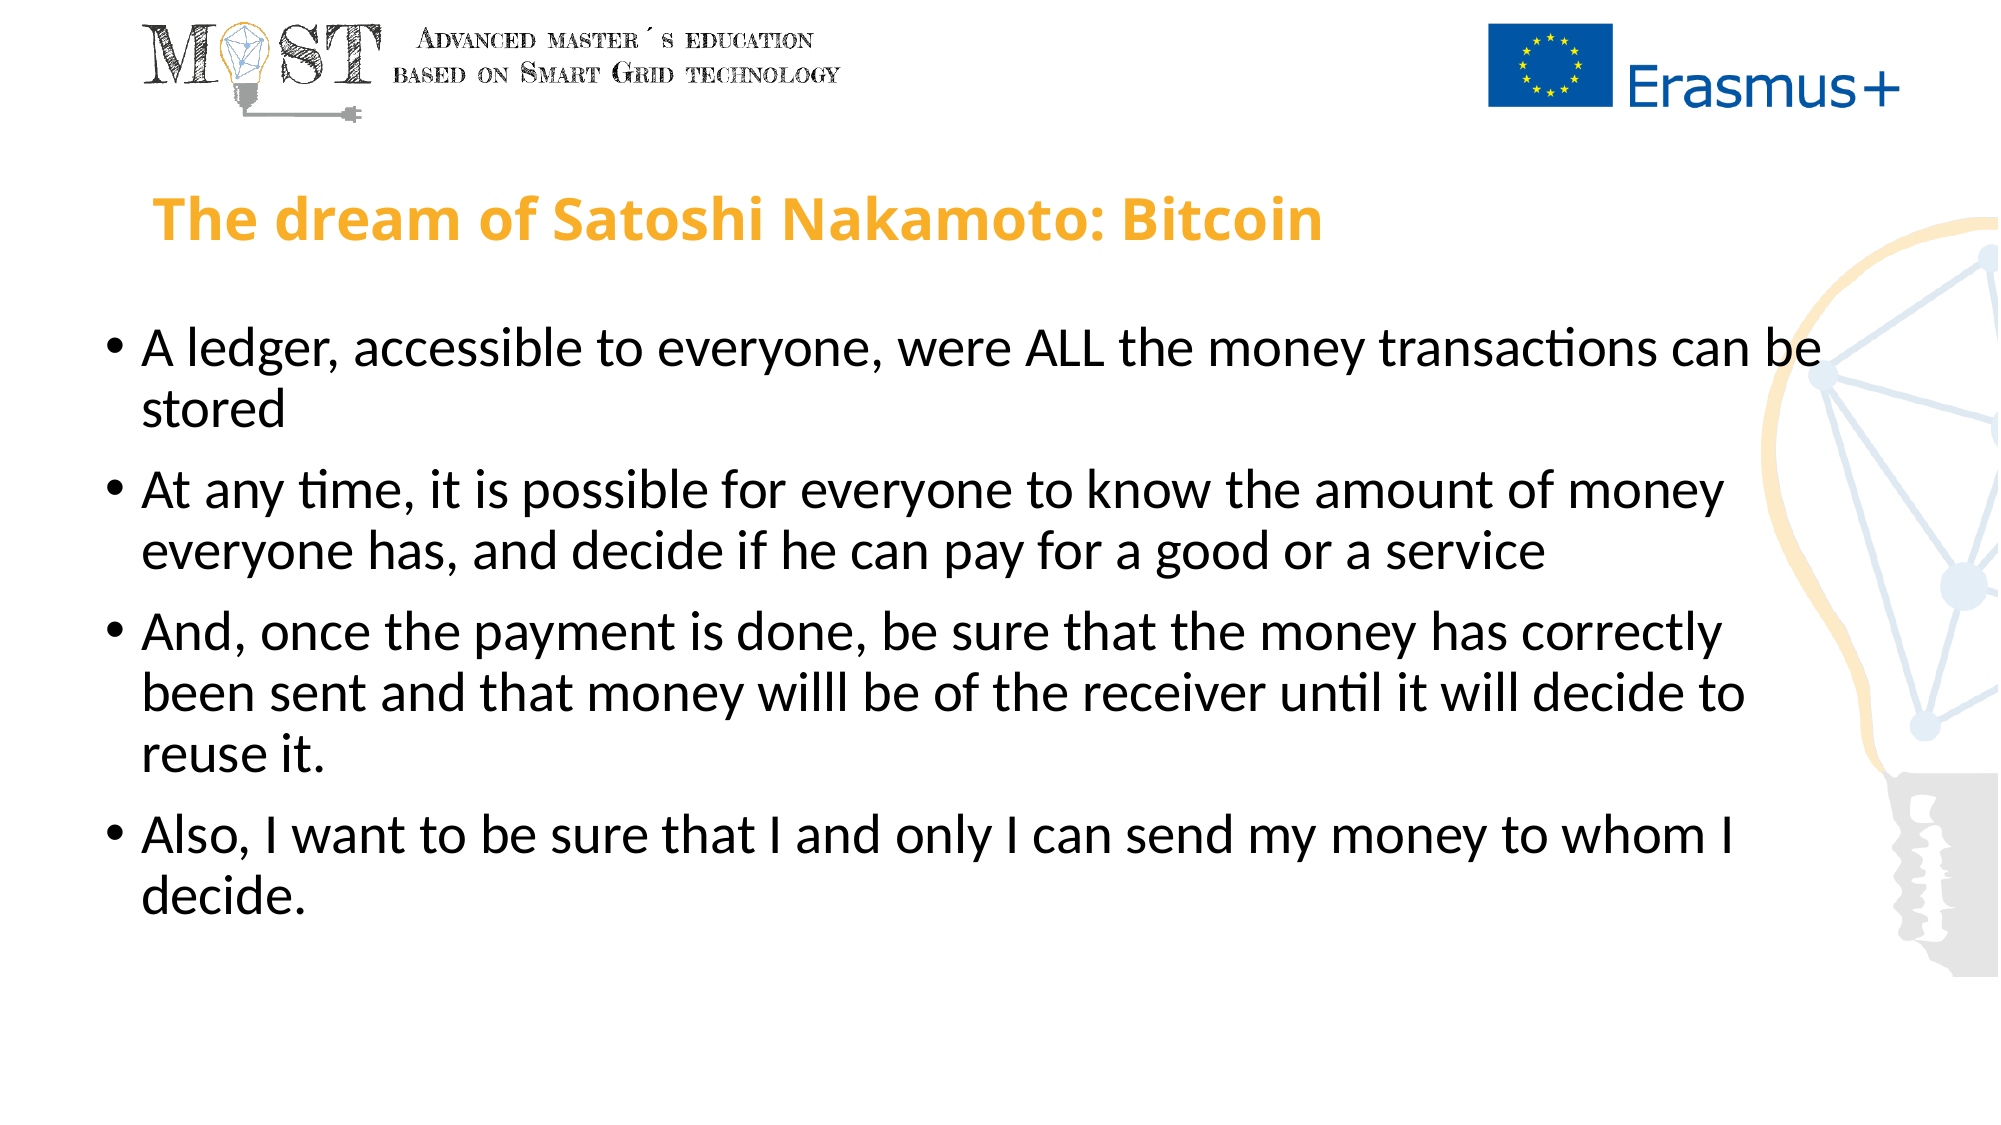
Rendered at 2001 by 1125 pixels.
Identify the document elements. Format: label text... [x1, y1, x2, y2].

picture [135, 22, 841, 130]
title The dream of Satoshi Nakamoto: Bitcoin [137, 135, 1863, 308]
picture [1464, 0, 1923, 131]
list A ledger, accessible to everyone, were ALL the money transactions can be stored At any time, it is possible for everyone to know the amount of money everyone has, and decide if he can pay for a good or a service And, once the payment is done, be sure that the money has correctly been sent and that money willl be of the receiver until it will decide to reuse it. Also, I want to be sure that I and only I can send my money to whom I decide. [90, 310, 1863, 939]
